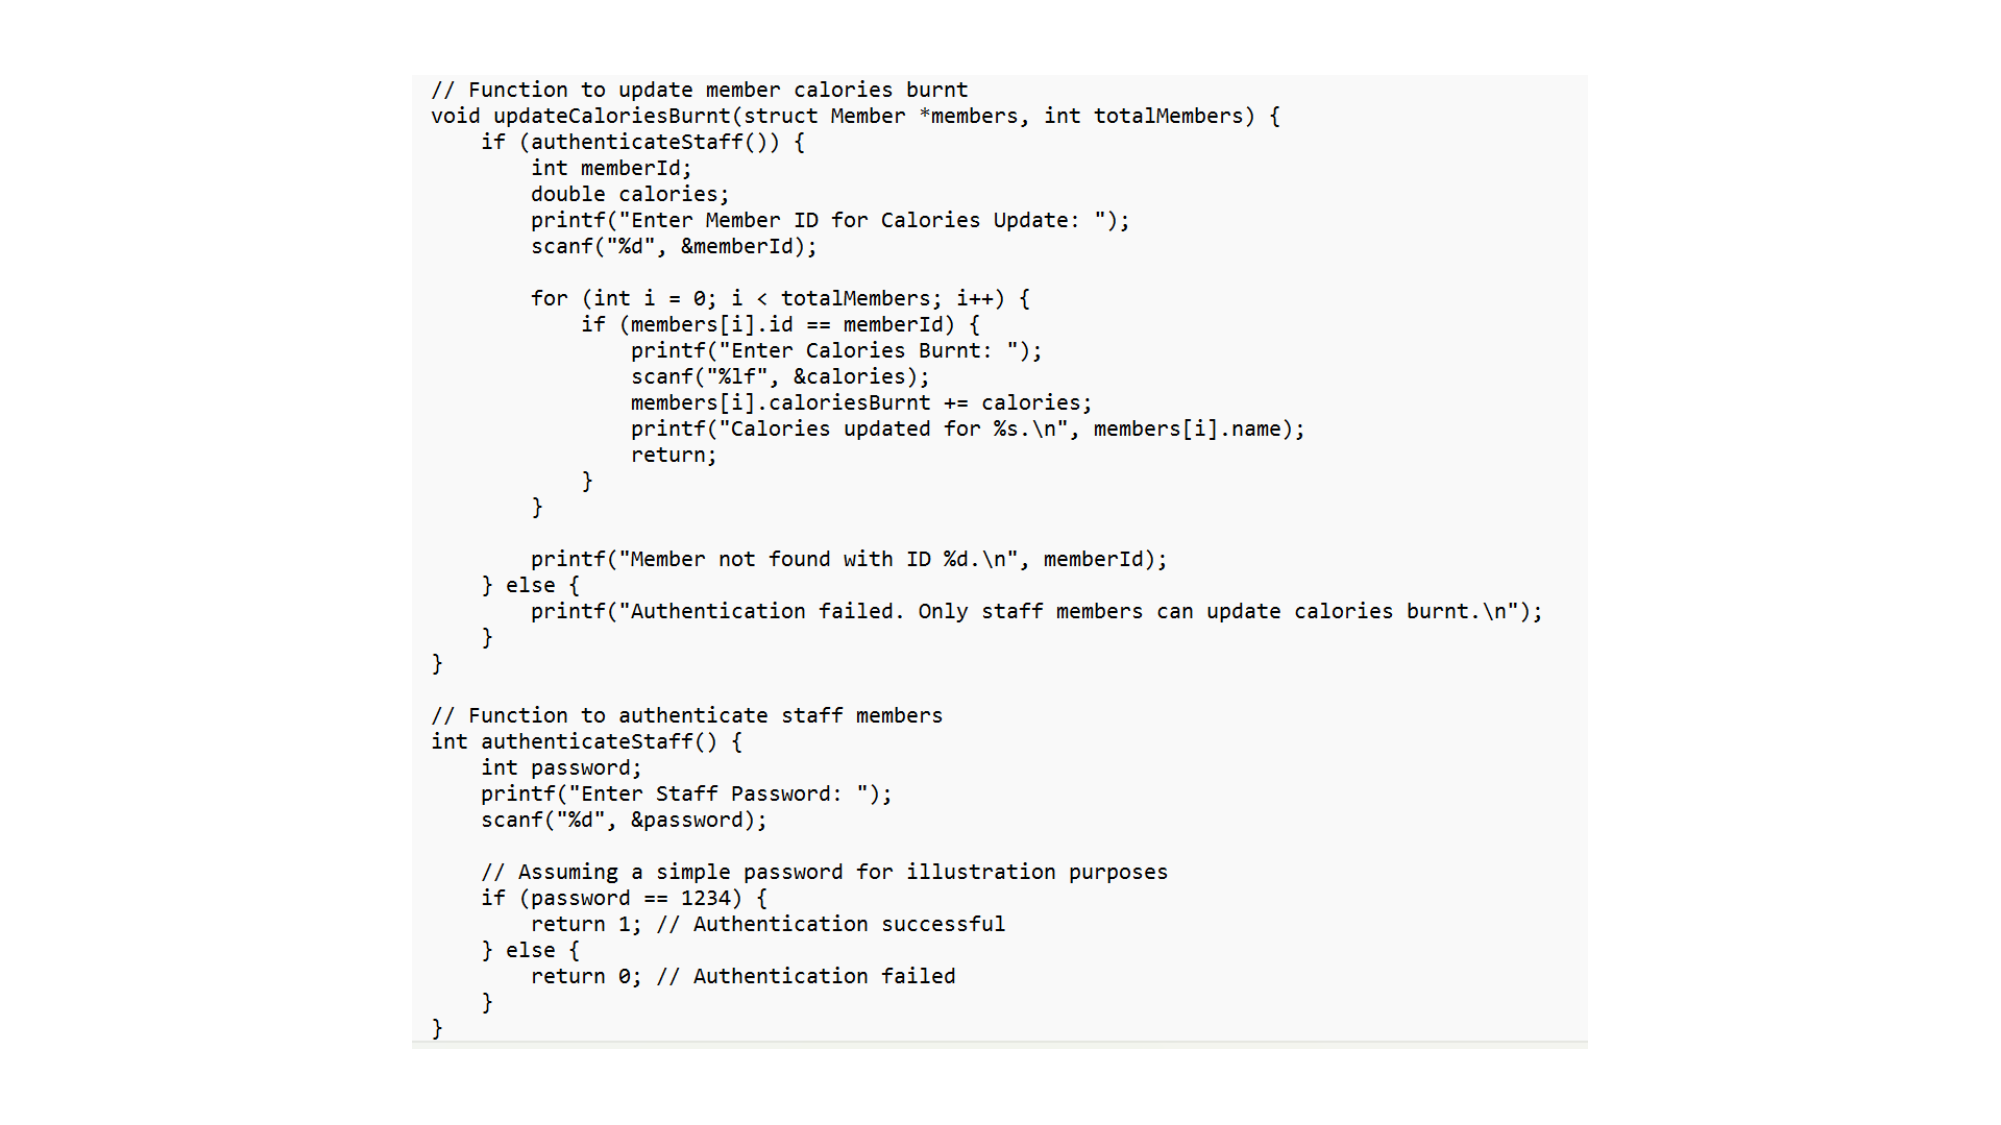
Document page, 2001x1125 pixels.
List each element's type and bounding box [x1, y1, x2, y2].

picture [412, 75, 1588, 1049]
